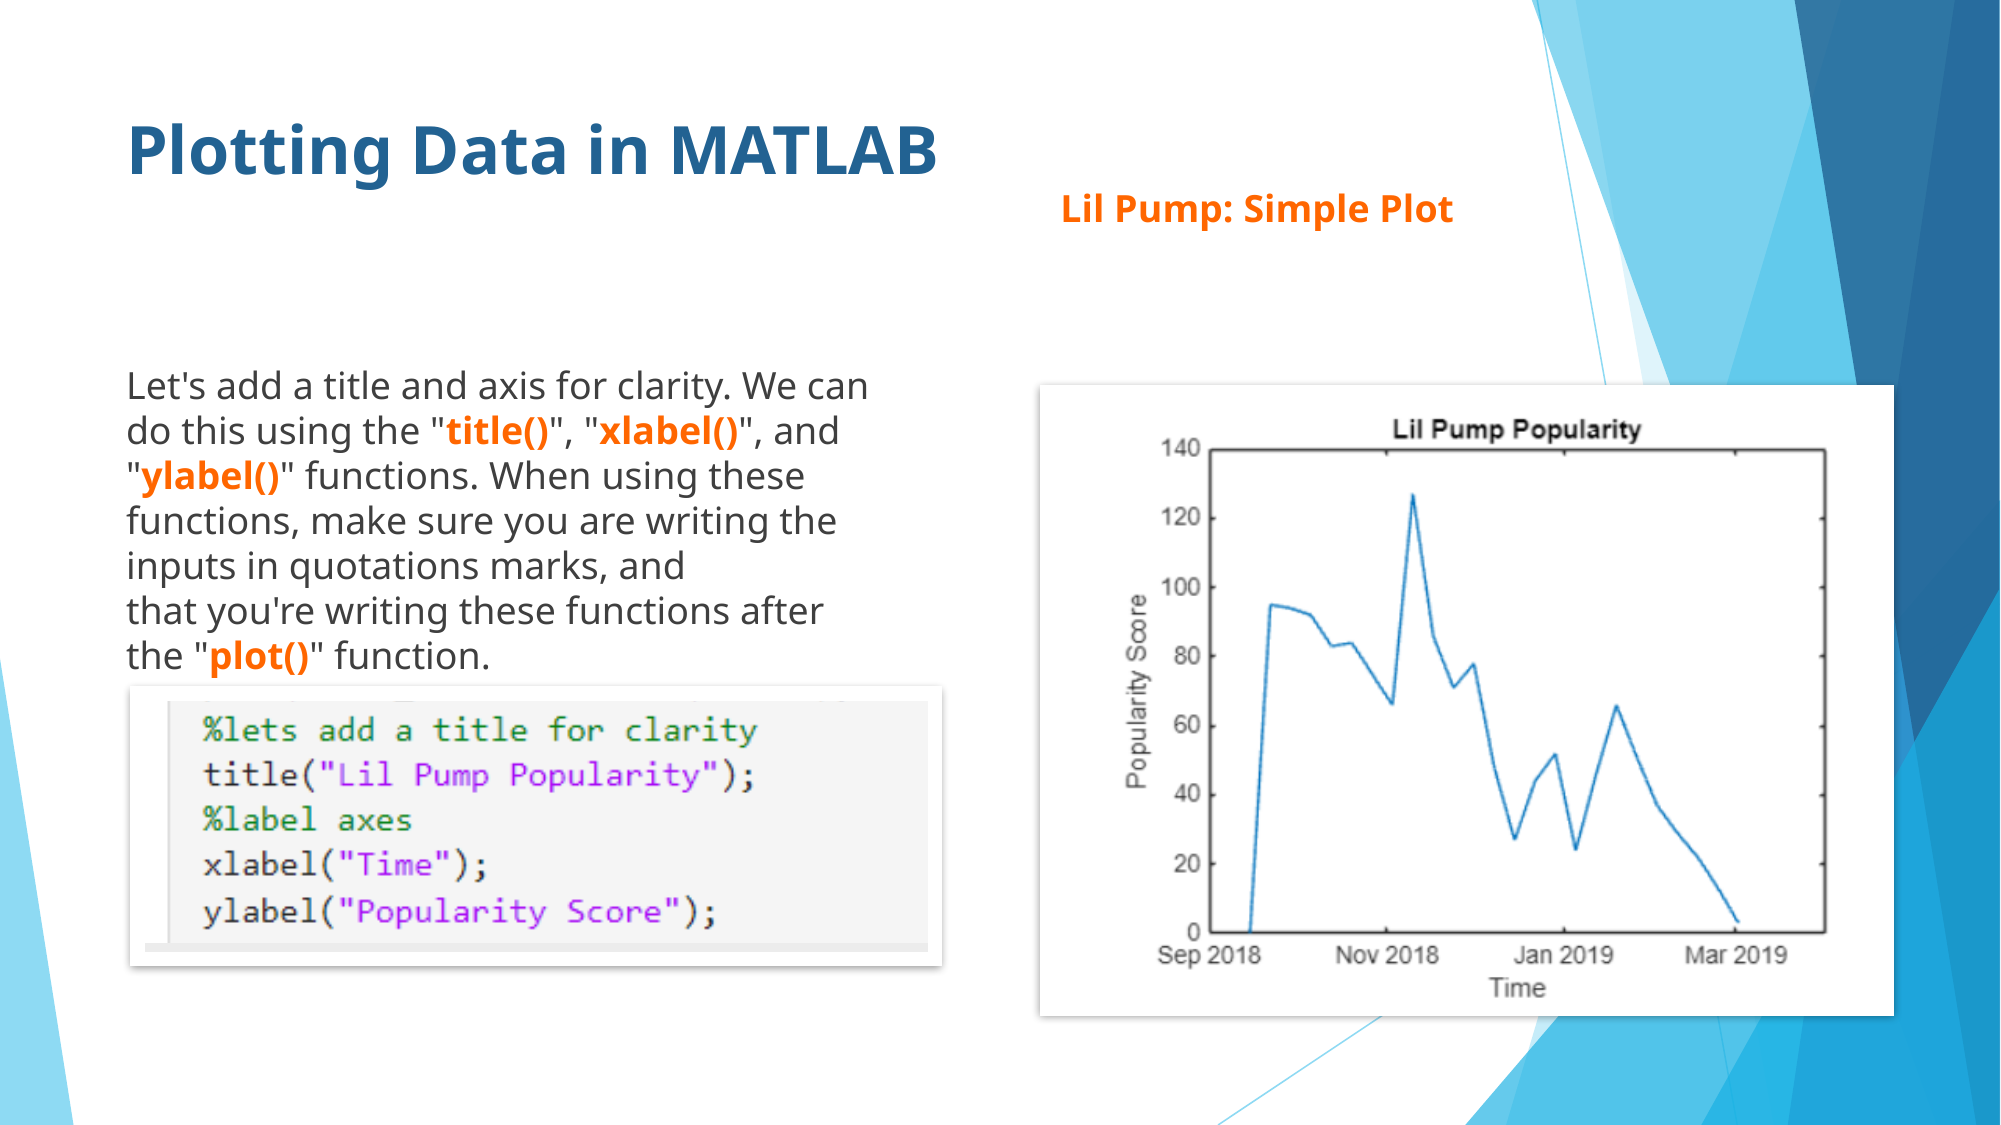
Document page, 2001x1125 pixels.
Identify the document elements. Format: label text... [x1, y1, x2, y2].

list Let's add a title and axis for clarity. We can do this using the "title()", "xlabel()", and "ylabel()" functions. When using these functions, make sure you are writing the inputs in quotations marks, and that you're writing these functions after the "plot()" function. [111, 354, 1002, 992]
title Plotting Data in MATLAB [111, 99, 1522, 317]
text_box Lil Pump: Simple Plot [1045, 177, 1523, 238]
picture [144, 700, 929, 952]
picture [1054, 399, 1880, 1002]
